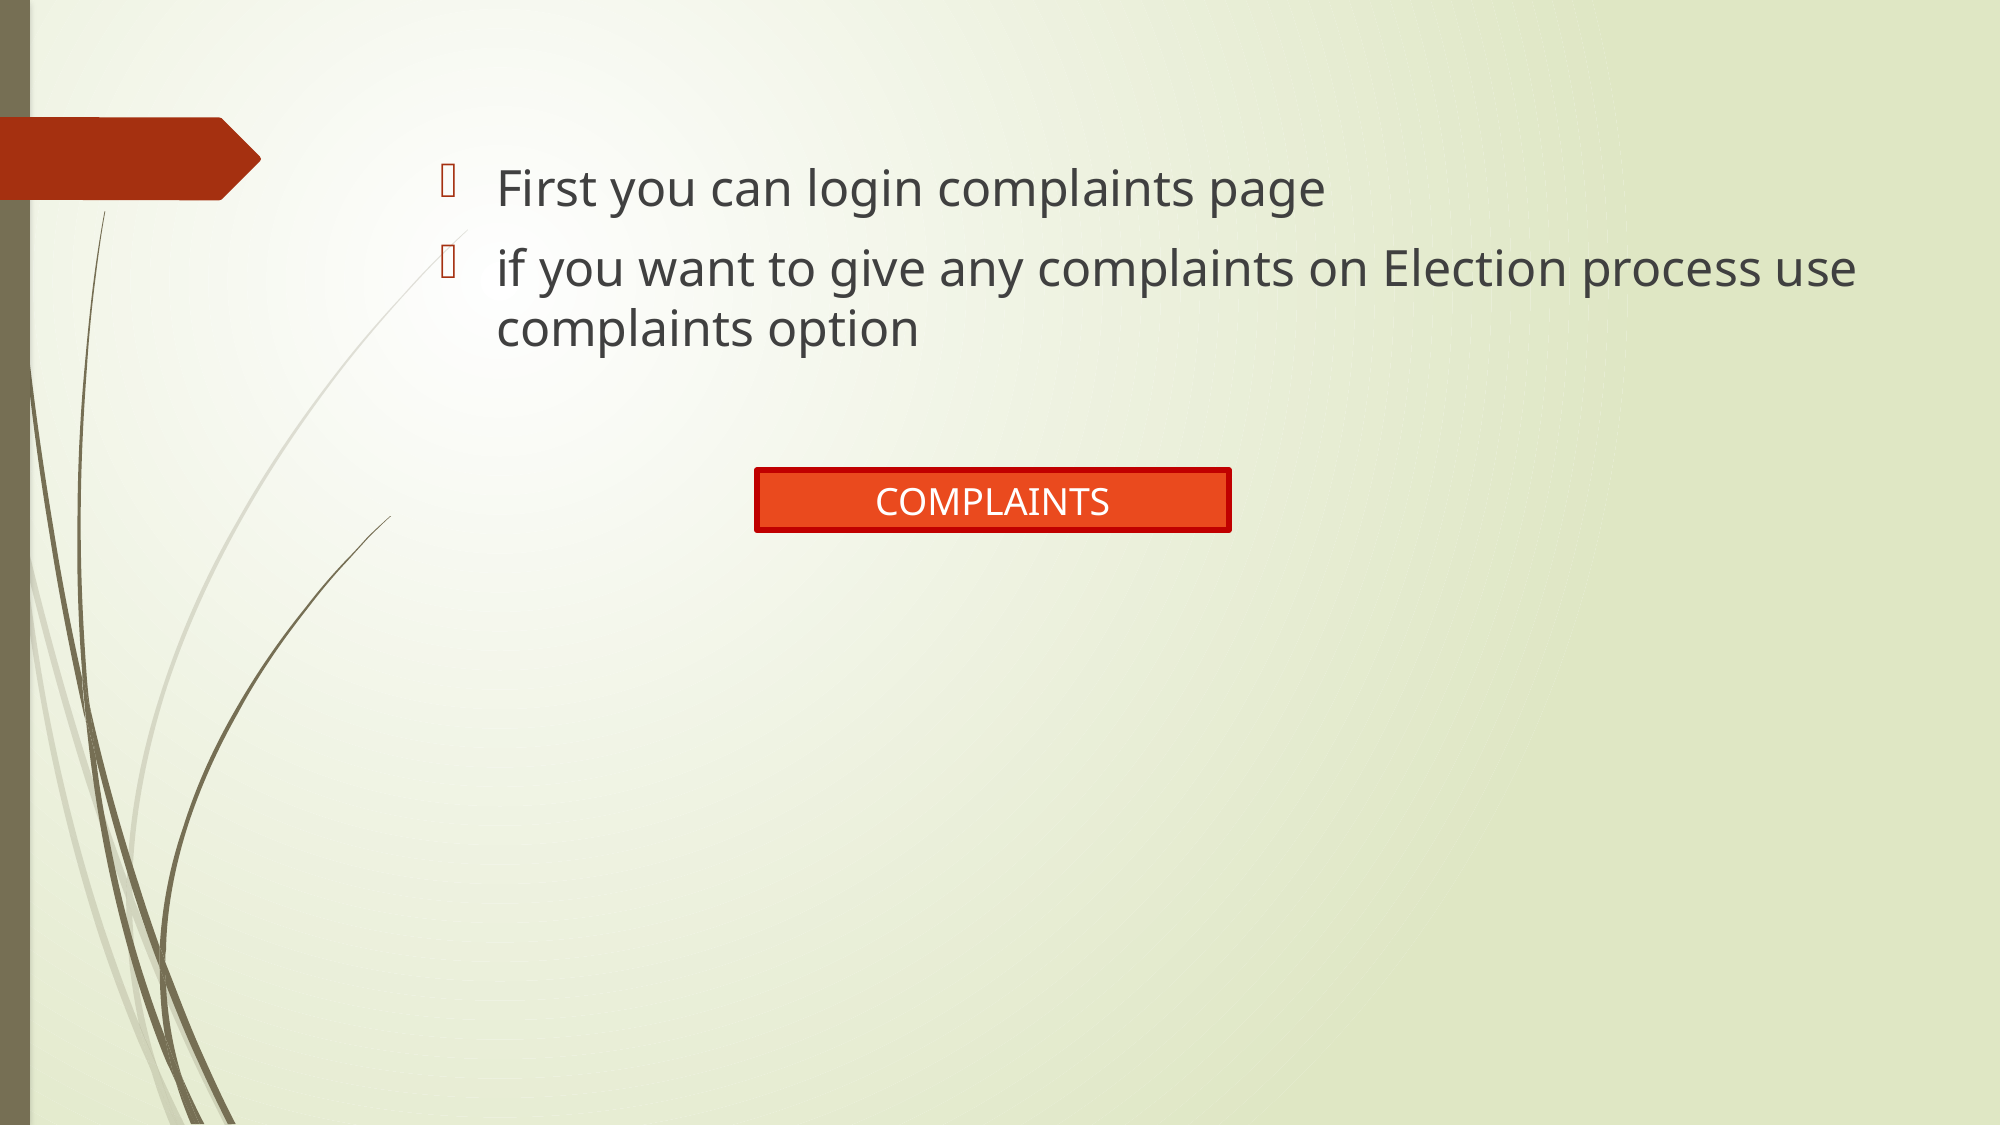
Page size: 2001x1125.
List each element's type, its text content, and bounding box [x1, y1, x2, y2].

text_box COMPLAINTS [756, 470, 1229, 531]
list First you can login complaints page if you want to give any complaints on Election process use complaints option [424, 148, 1888, 970]
